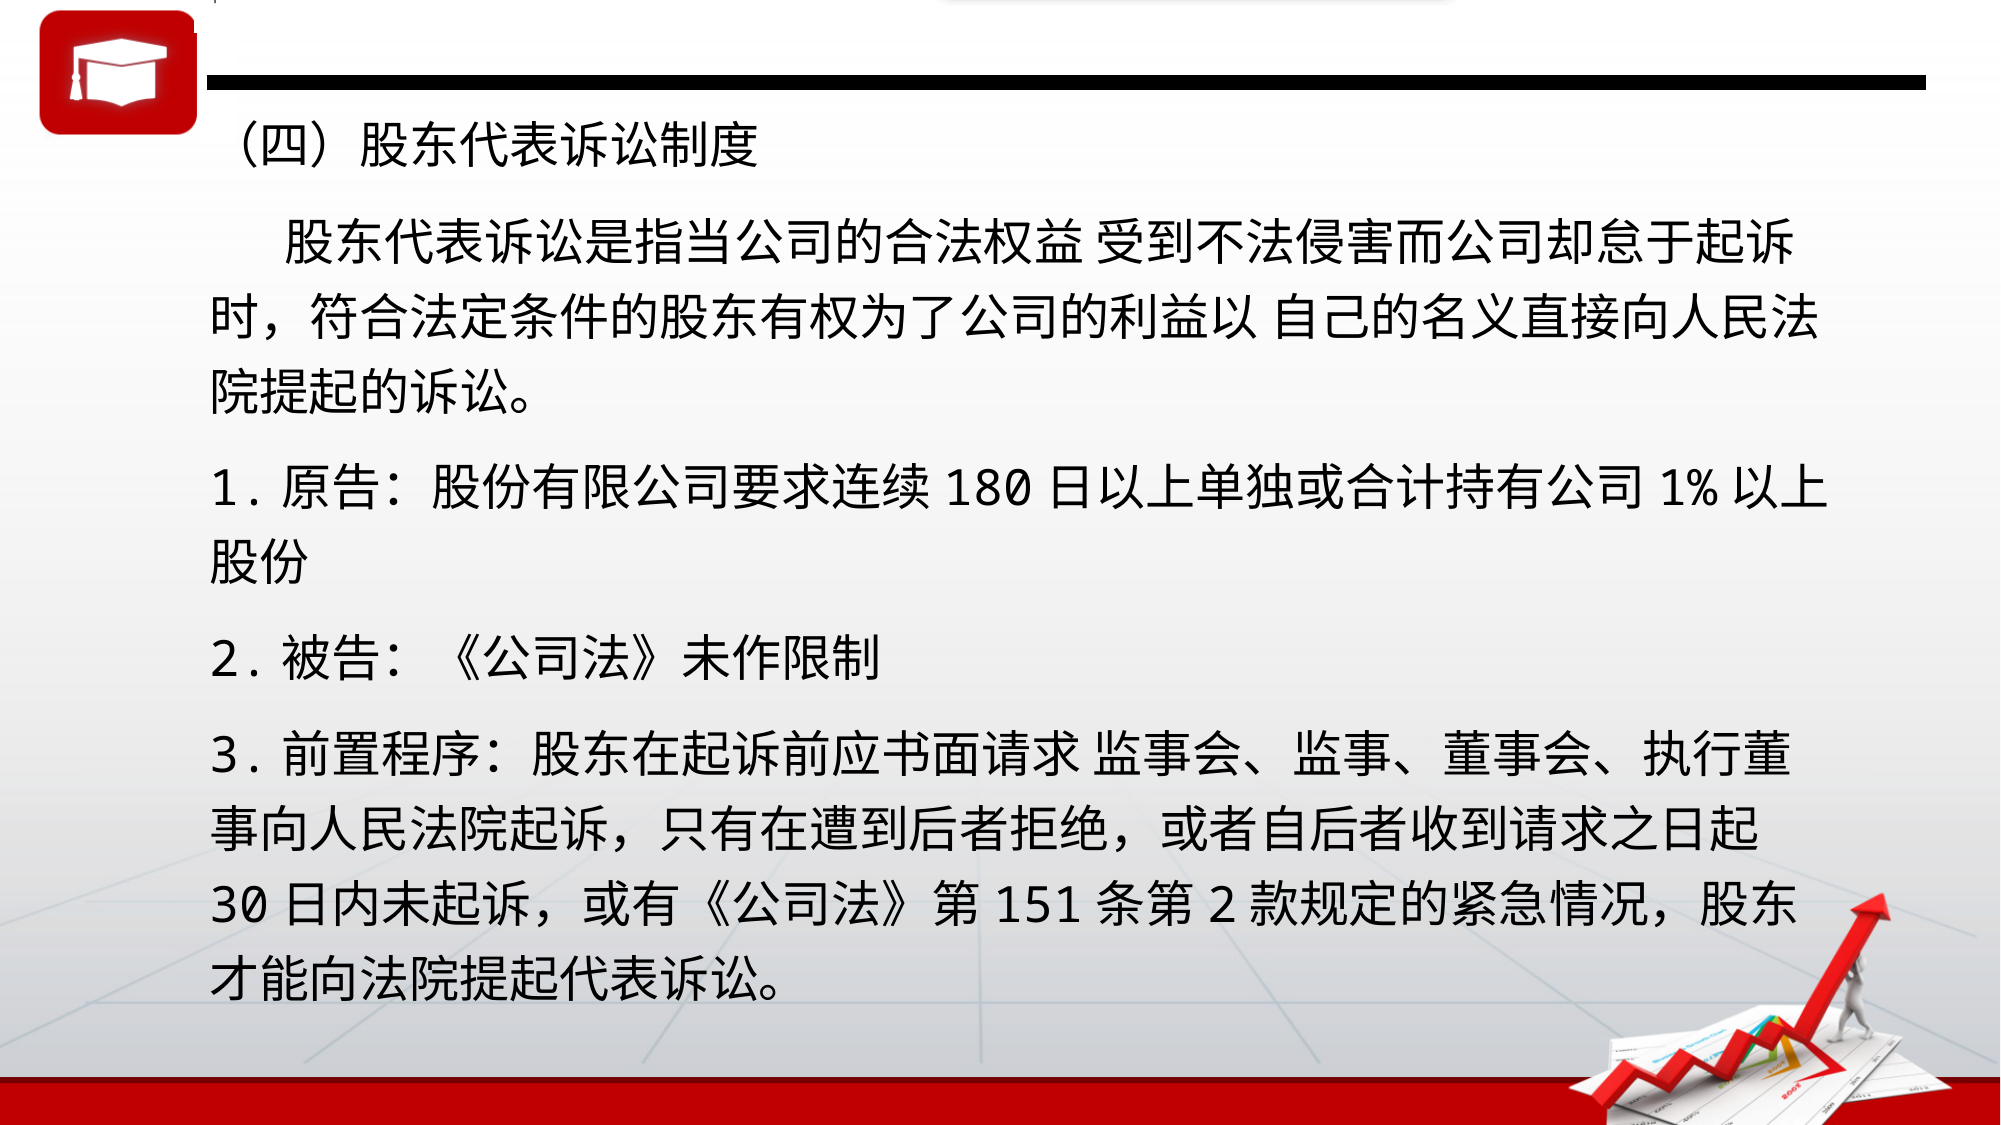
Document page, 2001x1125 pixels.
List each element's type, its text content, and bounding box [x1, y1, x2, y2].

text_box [193, 0, 1920, 83]
picture [0, 0, 2001, 1125]
list （四）股东代表诉讼制度 股东代表诉讼是指当公司的合法权益 受到不法侵害而公司却怠于起诉时，符合法定条件的股东有权为了公司的利益以 自己的名义直接向人民法院提起的诉讼。 1.原告：股份有限公司要求连续180日以上单独或合计持有公司1%以上股份 2.被告：《公司法》未作限制 3.前置程序：股东在起诉前应书面请求 监事会、监事、董事会、执行董事向人民法院起诉，只有在遭到后者拒绝，或者自后者收到请求之日起 30日内未起诉，或有《公司法》第151条第2款规定的紧急情况，股东才能向法院提起代表诉讼。 [194, 83, 1857, 1090]
